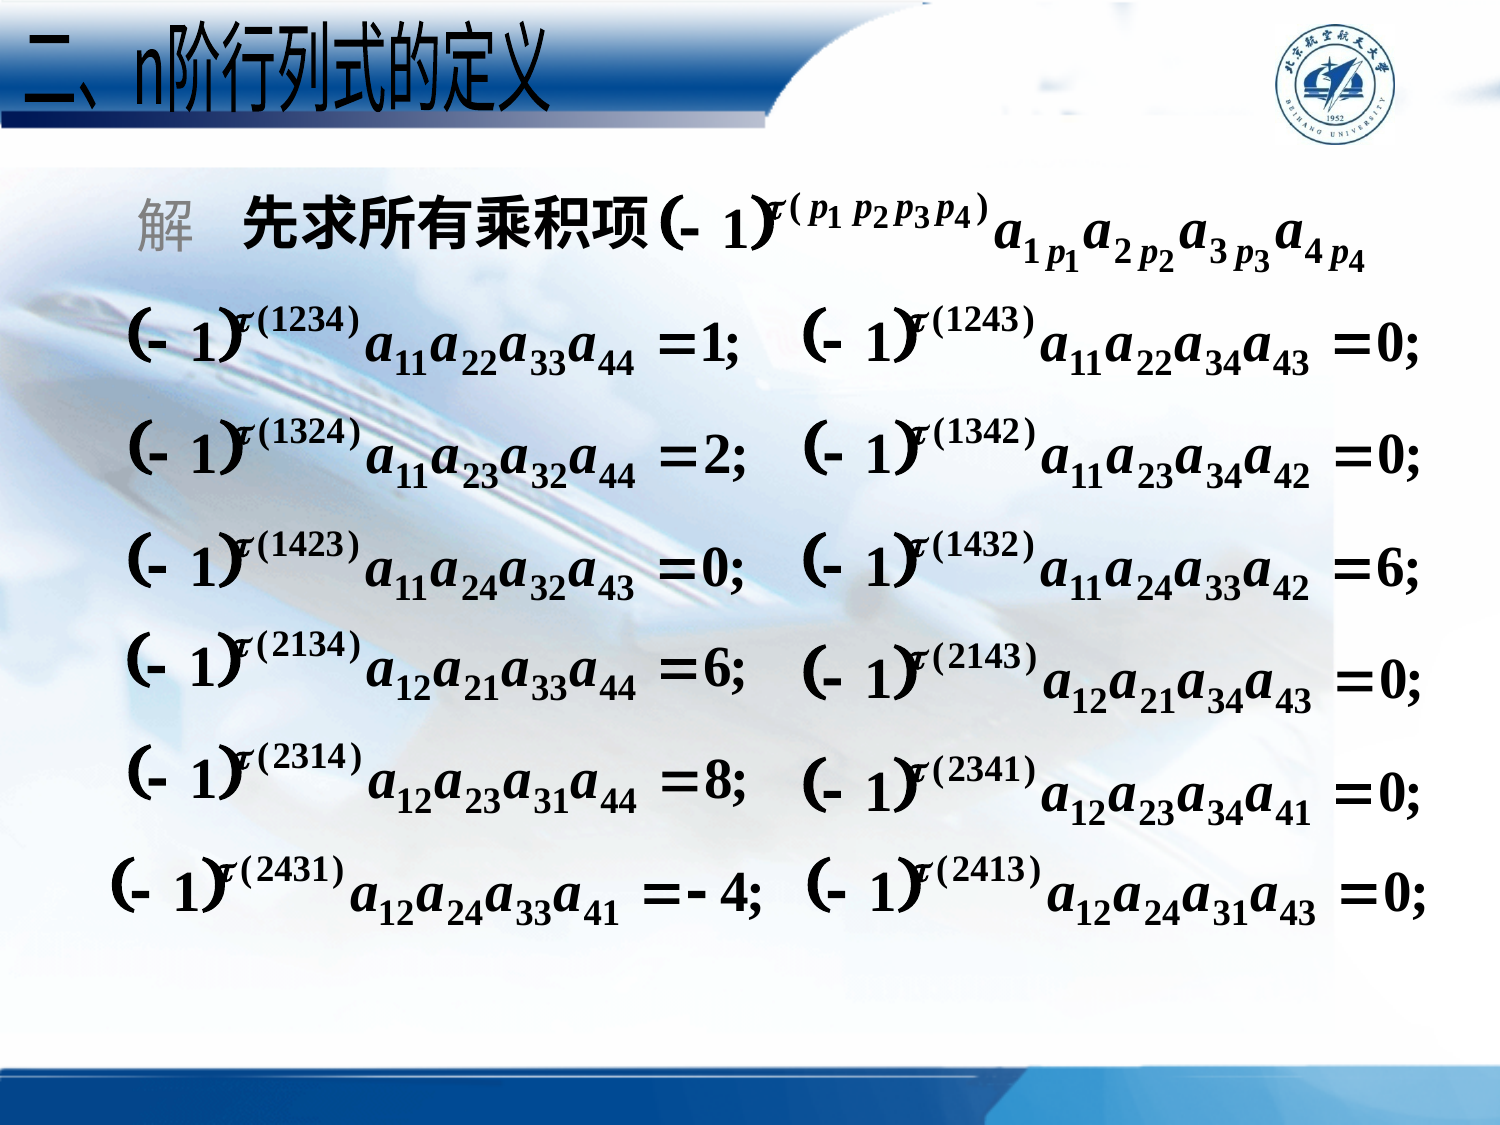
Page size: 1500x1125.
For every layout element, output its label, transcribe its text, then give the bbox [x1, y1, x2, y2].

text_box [799, 521, 1426, 610]
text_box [125, 409, 754, 497]
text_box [803, 846, 1432, 935]
text_box 解 [121, 182, 211, 267]
text_box [512, 1046, 988, 1125]
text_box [224, 178, 1375, 281]
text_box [124, 521, 751, 610]
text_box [799, 746, 1428, 835]
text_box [799, 296, 1426, 385]
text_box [124, 734, 753, 822]
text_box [123, 621, 752, 710]
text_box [108, 846, 769, 935]
text_box [49, 1046, 425, 1125]
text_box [124, 296, 747, 385]
picture [0, 0, 1500, 1125]
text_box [799, 634, 1428, 722]
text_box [800, 409, 1427, 497]
